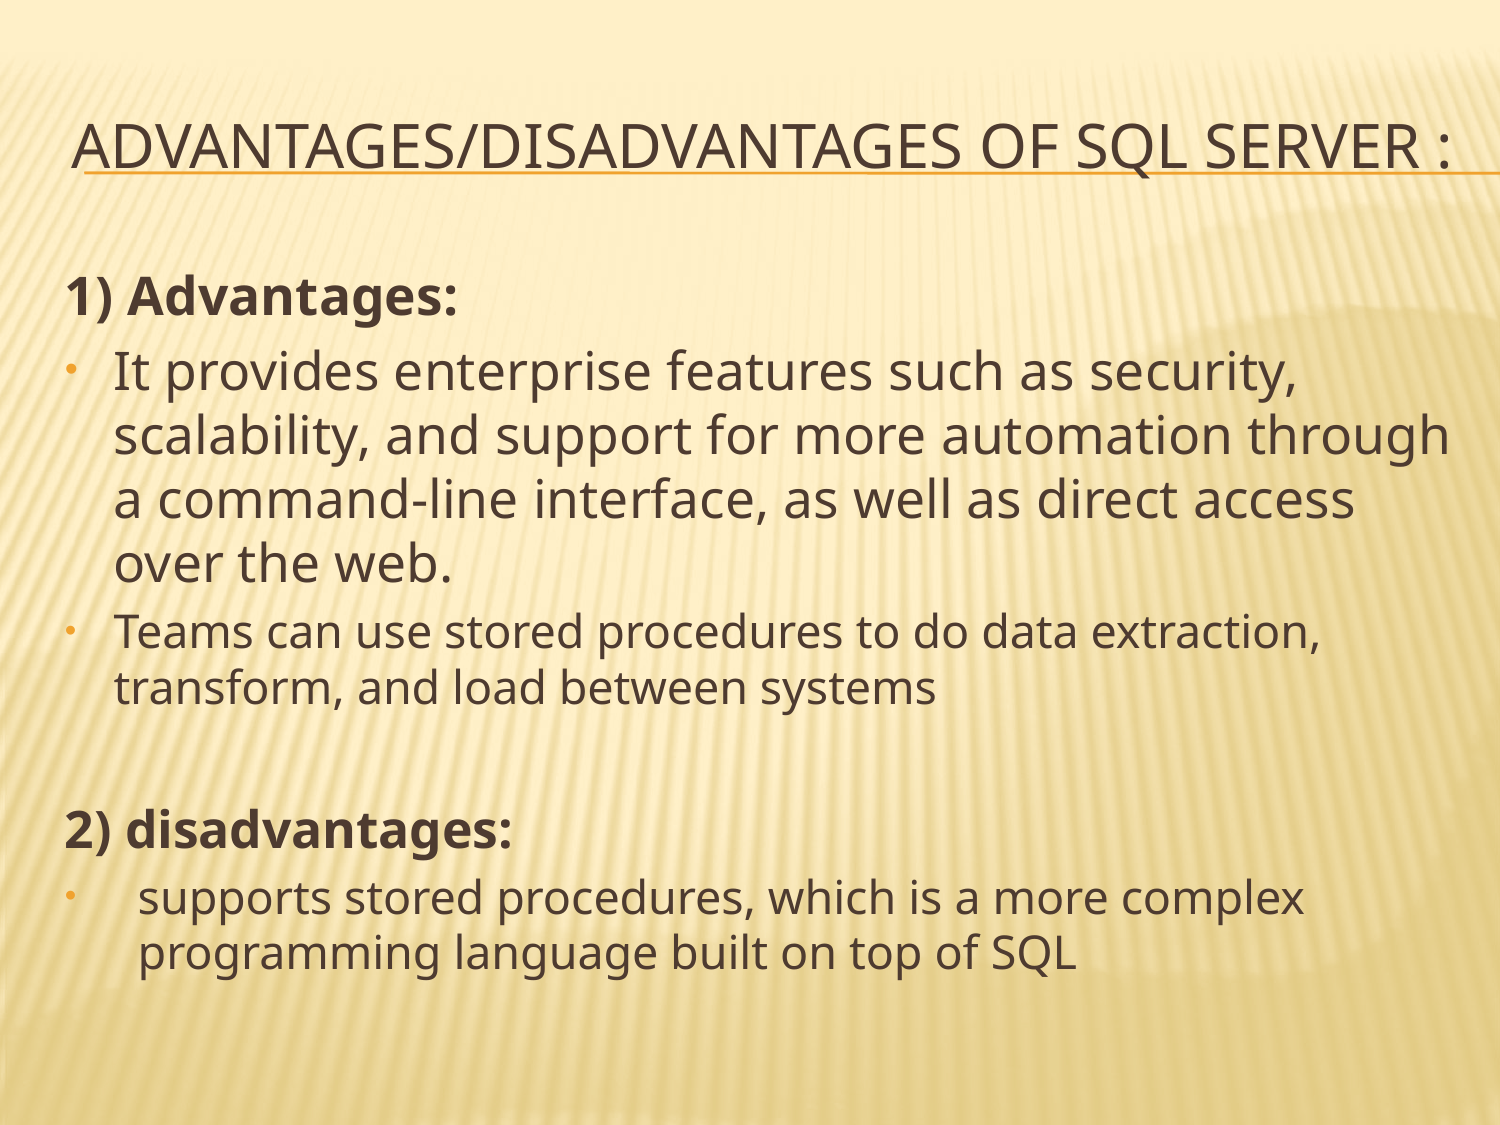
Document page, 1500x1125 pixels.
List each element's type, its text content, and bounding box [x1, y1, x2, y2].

title Advantages/disadvantages of SQL Server : [50, 75, 1475, 213]
list 1) Advantages: It provides enterprise features such as security, scalability, and support for more automation through a command-line interface, as well as direct access over the web. Teams can use stored procedures to do data extraction, transform, and load between systems 2) disadvantages: supports stored procedures, which is a more complex programming language built on top of SQL [50, 254, 1475, 998]
